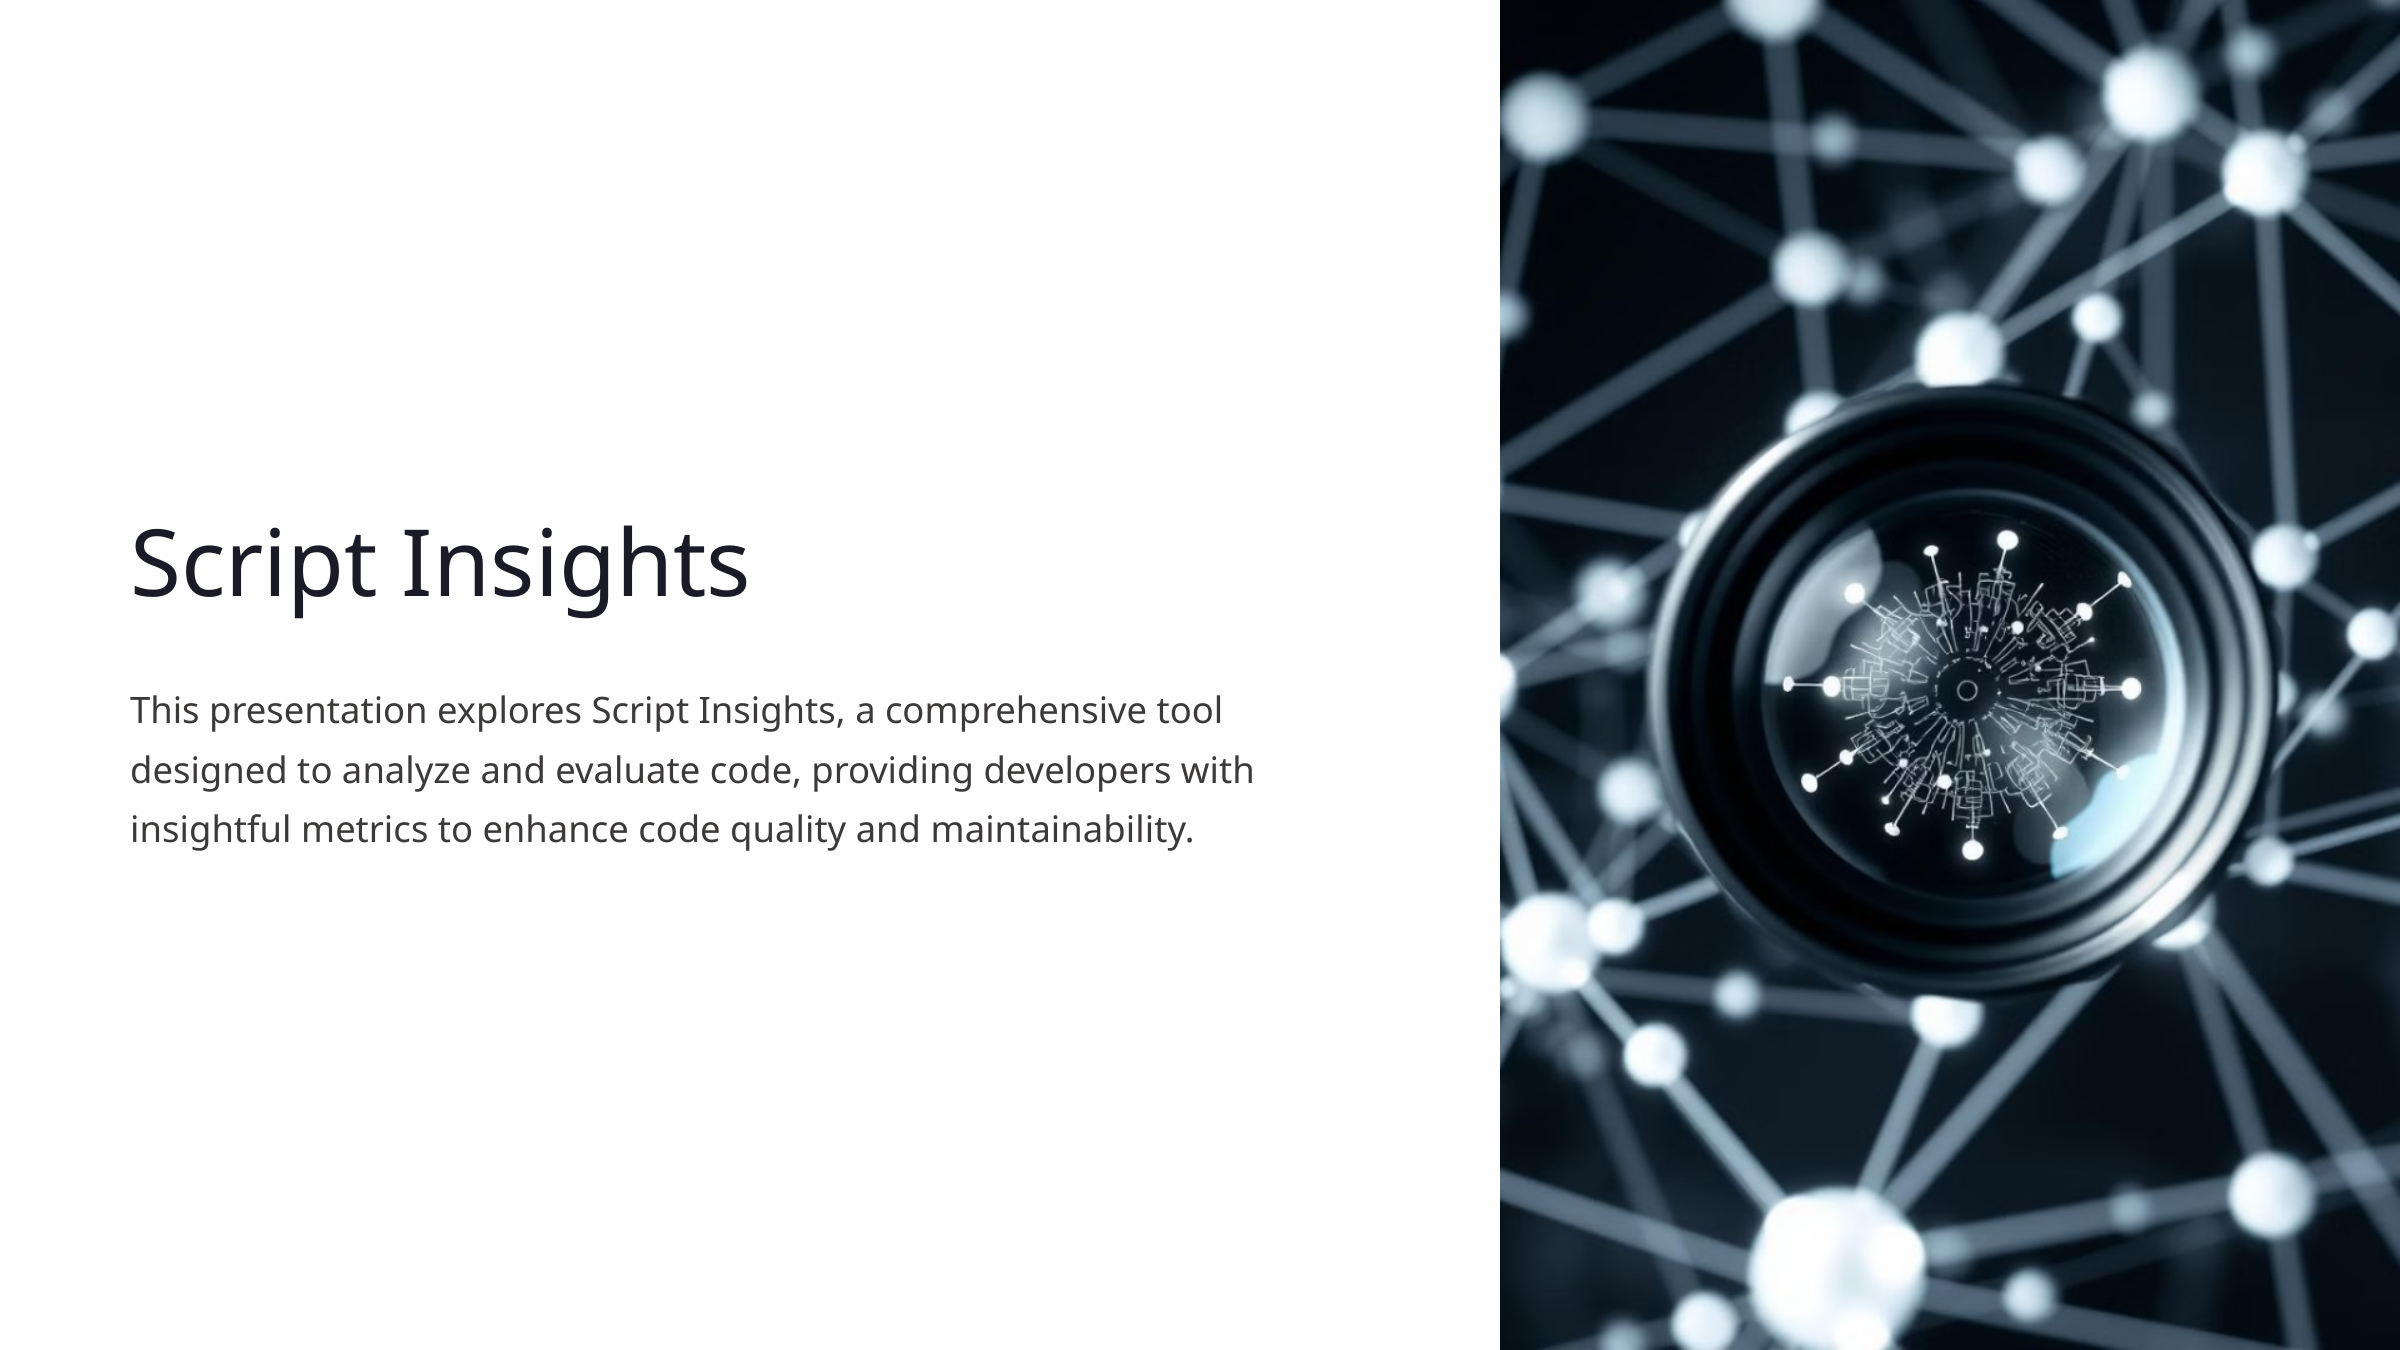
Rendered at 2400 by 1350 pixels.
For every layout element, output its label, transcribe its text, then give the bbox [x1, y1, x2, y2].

text_box This presentation explores Script Insights, a comprehensive tool designed to analyze and evaluate code, providing developers with insightful metrics to enhance code quality and maintainability. [130, 671, 1370, 851]
picture [1499, 0, 2400, 1350]
text_box Script Insights [130, 499, 1061, 616]
